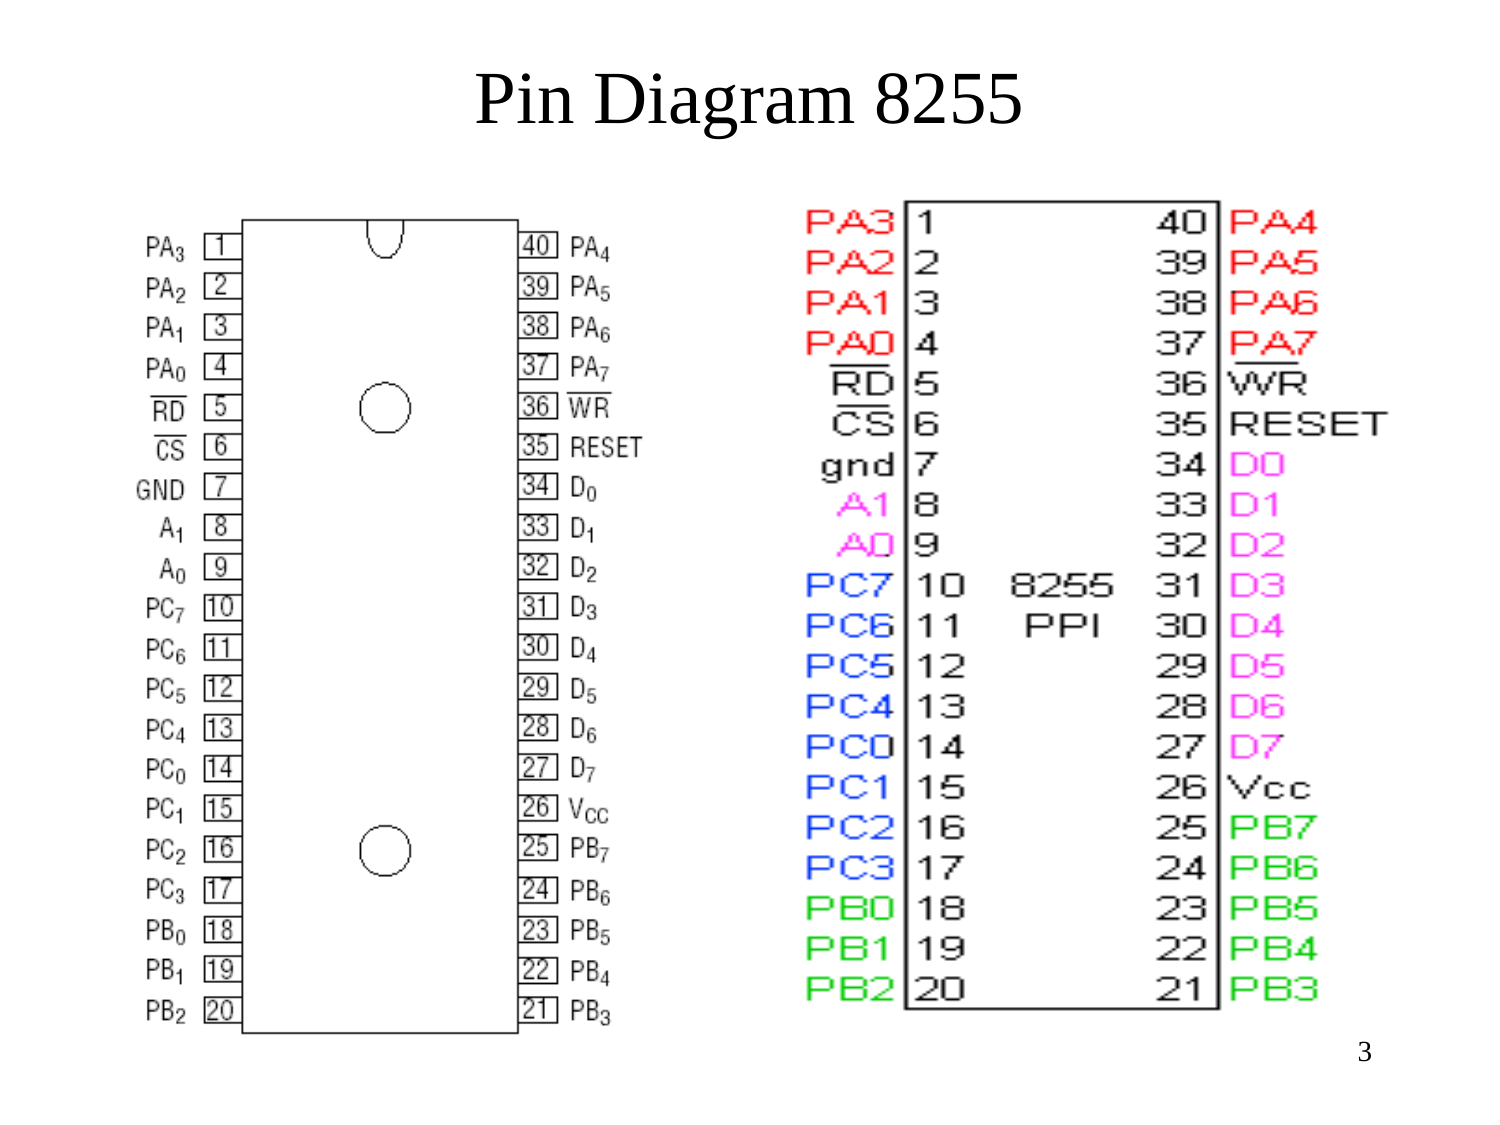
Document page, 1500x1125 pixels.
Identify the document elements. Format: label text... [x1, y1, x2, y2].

text_box ‹#› [1074, 1035, 1388, 1100]
text_box Pin Diagram 8255 [112, 0, 1388, 188]
picture [701, 187, 1415, 1026]
picture [86, 199, 676, 1073]
